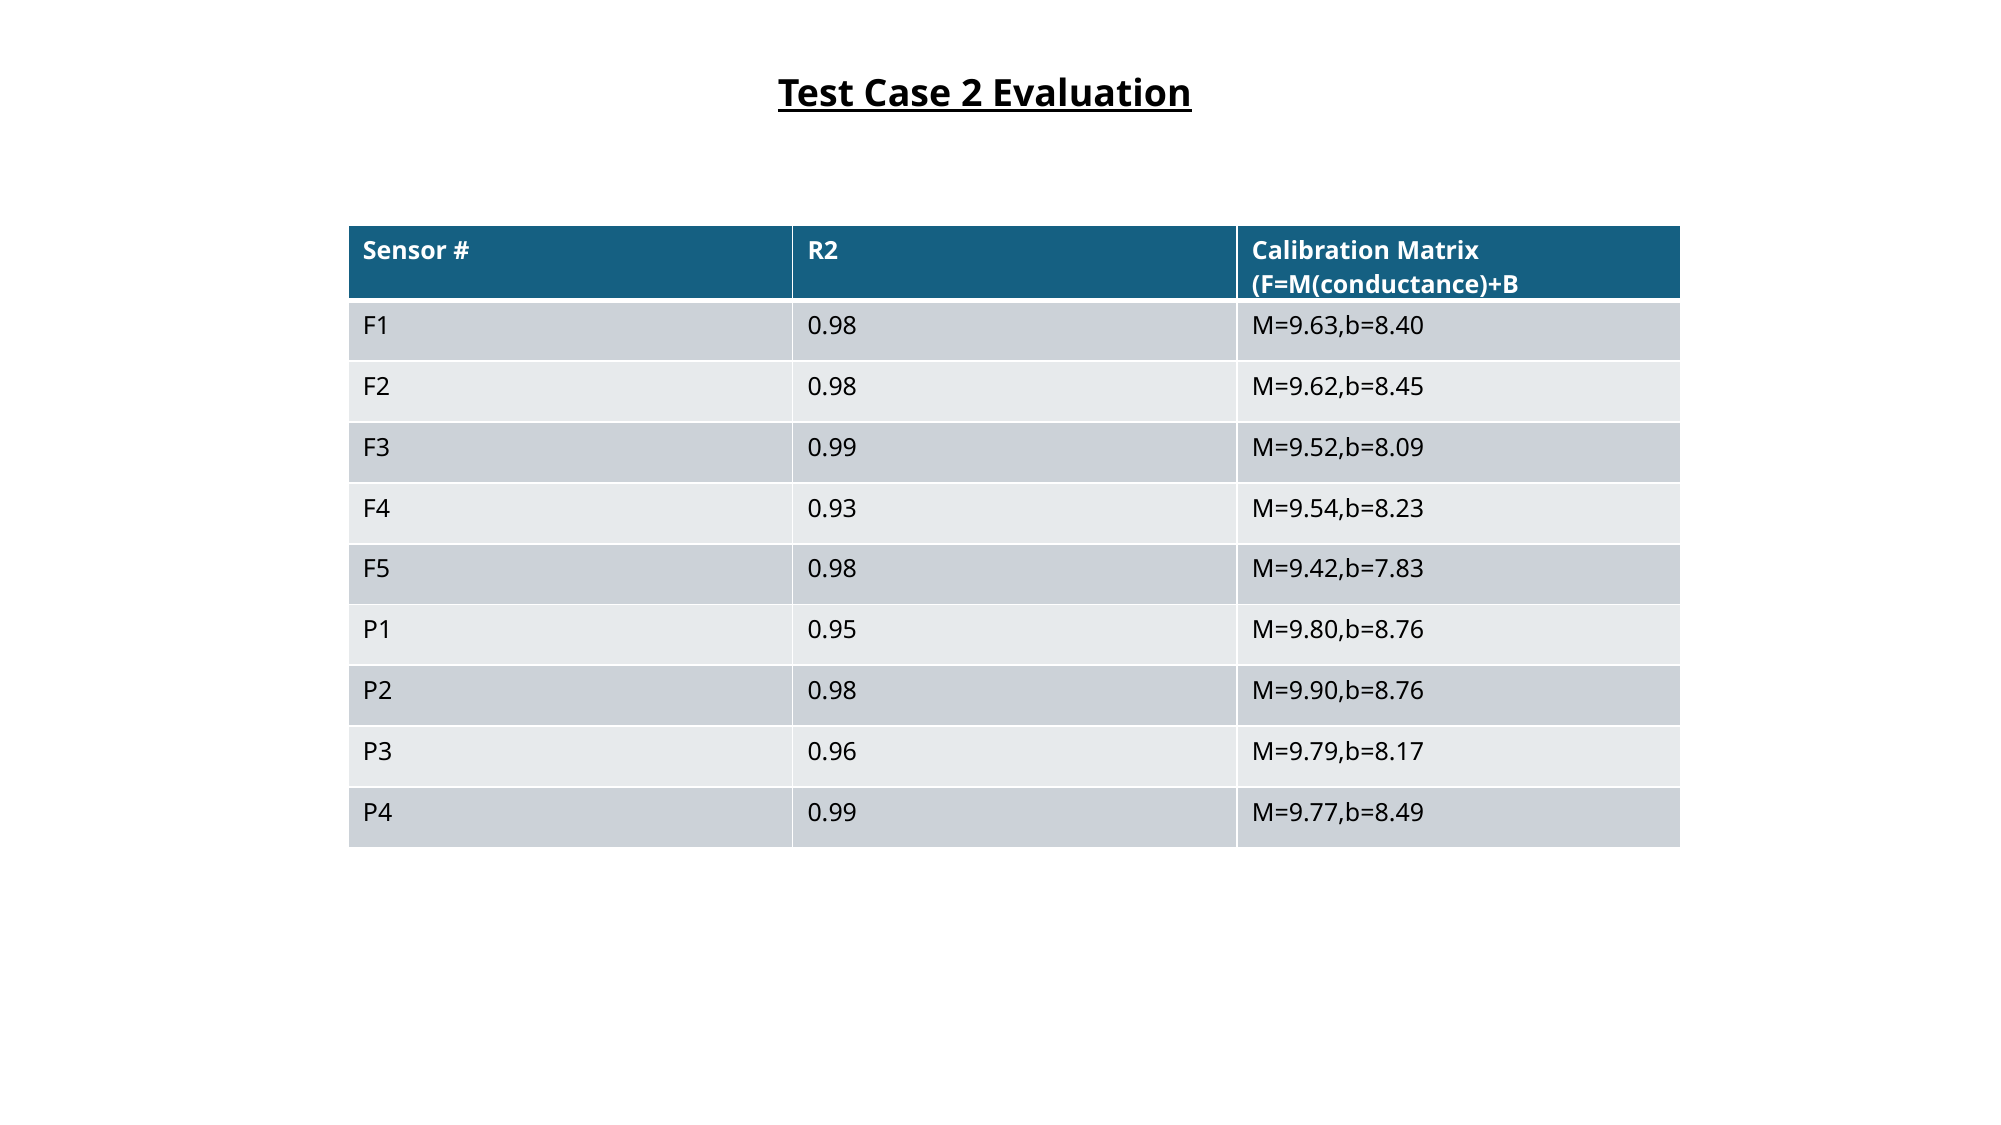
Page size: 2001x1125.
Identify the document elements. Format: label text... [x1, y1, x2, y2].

table_cell 0.95 [793, 605, 1236, 664]
table_cell M=9.80,b=8.76 [1238, 605, 1680, 664]
table_header Sensor # [349, 226, 792, 298]
table_header Calibration Matrix (F=M(conductance)+B [1238, 226, 1680, 298]
table_cell 0.99 [793, 423, 1236, 482]
table_cell 0.93 [793, 484, 1236, 543]
table_cell F4 [349, 484, 792, 543]
table_cell 0.98 [793, 303, 1236, 360]
table_cell M=9.63,b=8.40 [1238, 303, 1680, 360]
table_cell 0.98 [793, 666, 1236, 725]
table_cell M=9.62,b=8.45 [1238, 362, 1680, 421]
table_cell P2 [349, 666, 792, 725]
table_cell P4 [349, 788, 792, 847]
table_cell M=9.90,b=8.76 [1238, 666, 1680, 725]
table_cell F3 [349, 423, 792, 482]
table_cell P1 [349, 605, 792, 664]
table_cell 0.96 [793, 727, 1236, 786]
table_cell F2 [349, 362, 792, 421]
table_header R2 [793, 226, 1236, 298]
table_cell P3 [349, 727, 792, 786]
table_cell F1 [349, 303, 792, 360]
table_cell M=9.77,b=8.49 [1238, 788, 1680, 847]
table_cell M=9.79,b=8.17 [1238, 727, 1680, 786]
table_cell F5 [349, 545, 792, 604]
table_cell 0.98 [793, 362, 1236, 421]
table_cell M=9.54,b=8.23 [1238, 484, 1680, 543]
table_cell 0.98 [793, 545, 1236, 604]
table_cell M=9.42,b=7.83 [1238, 545, 1680, 604]
table_cell 0.99 [793, 788, 1236, 847]
table_cell M=9.52,b=8.09 [1238, 423, 1680, 482]
text_box Test Case 2 Evaluation [763, 61, 1208, 122]
